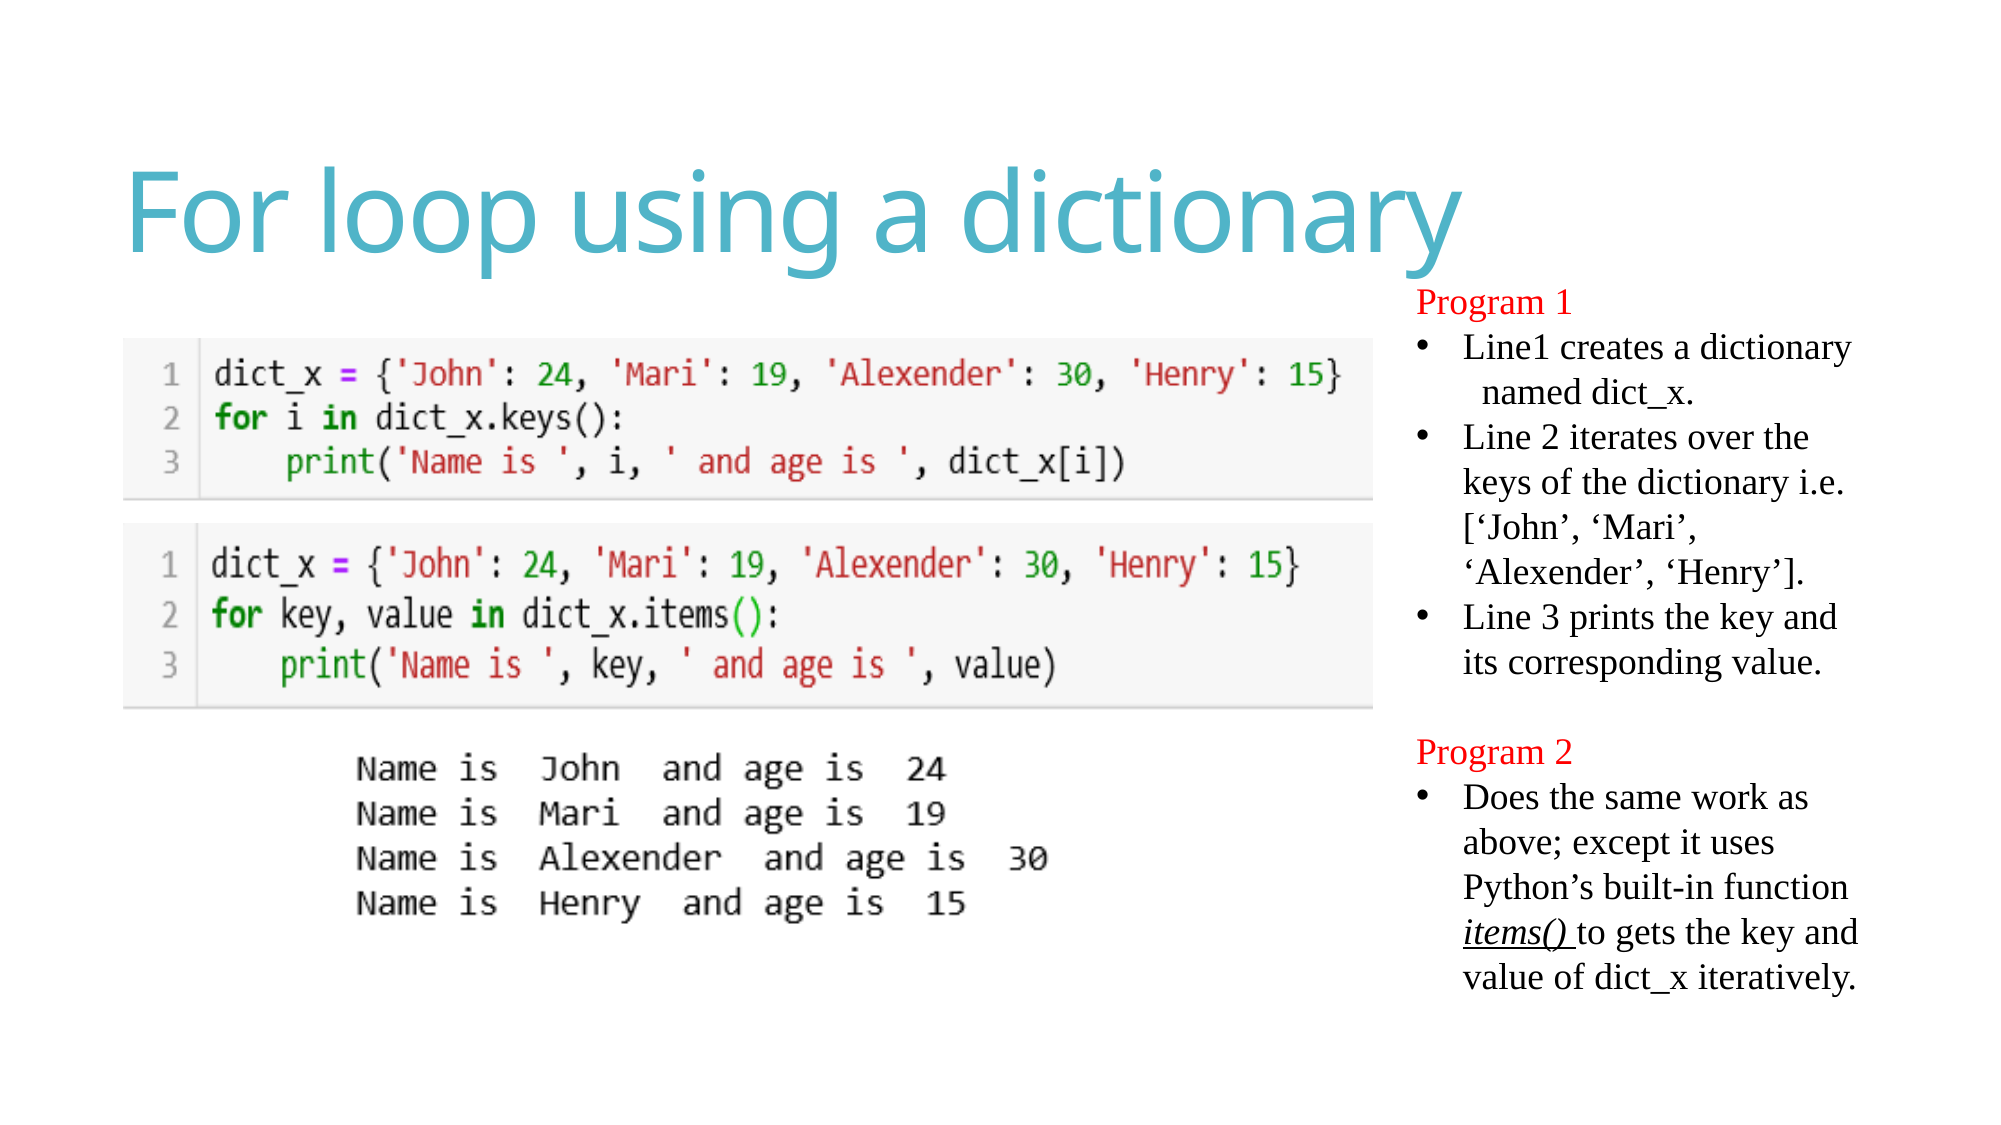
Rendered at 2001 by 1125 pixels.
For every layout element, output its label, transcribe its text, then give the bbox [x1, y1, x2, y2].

picture [123, 523, 1373, 712]
picture [123, 338, 1373, 504]
picture [343, 732, 1087, 958]
title For loop using a dictionary [107, 81, 1875, 354]
text_box Program 1 Line1 creates a dictionary named dict_x. Line 2 iterates over the keys of the dictionary i.e. [‘John’, ‘Mari’, ‘Alexender’, ‘Henry’]. Line 3 prints the key and its corresponding value. Program 2 Does the same work as above; except it uses Python’s built-in function items() to gets the key and value of dict_x iteratively. [1401, 269, 1891, 1095]
